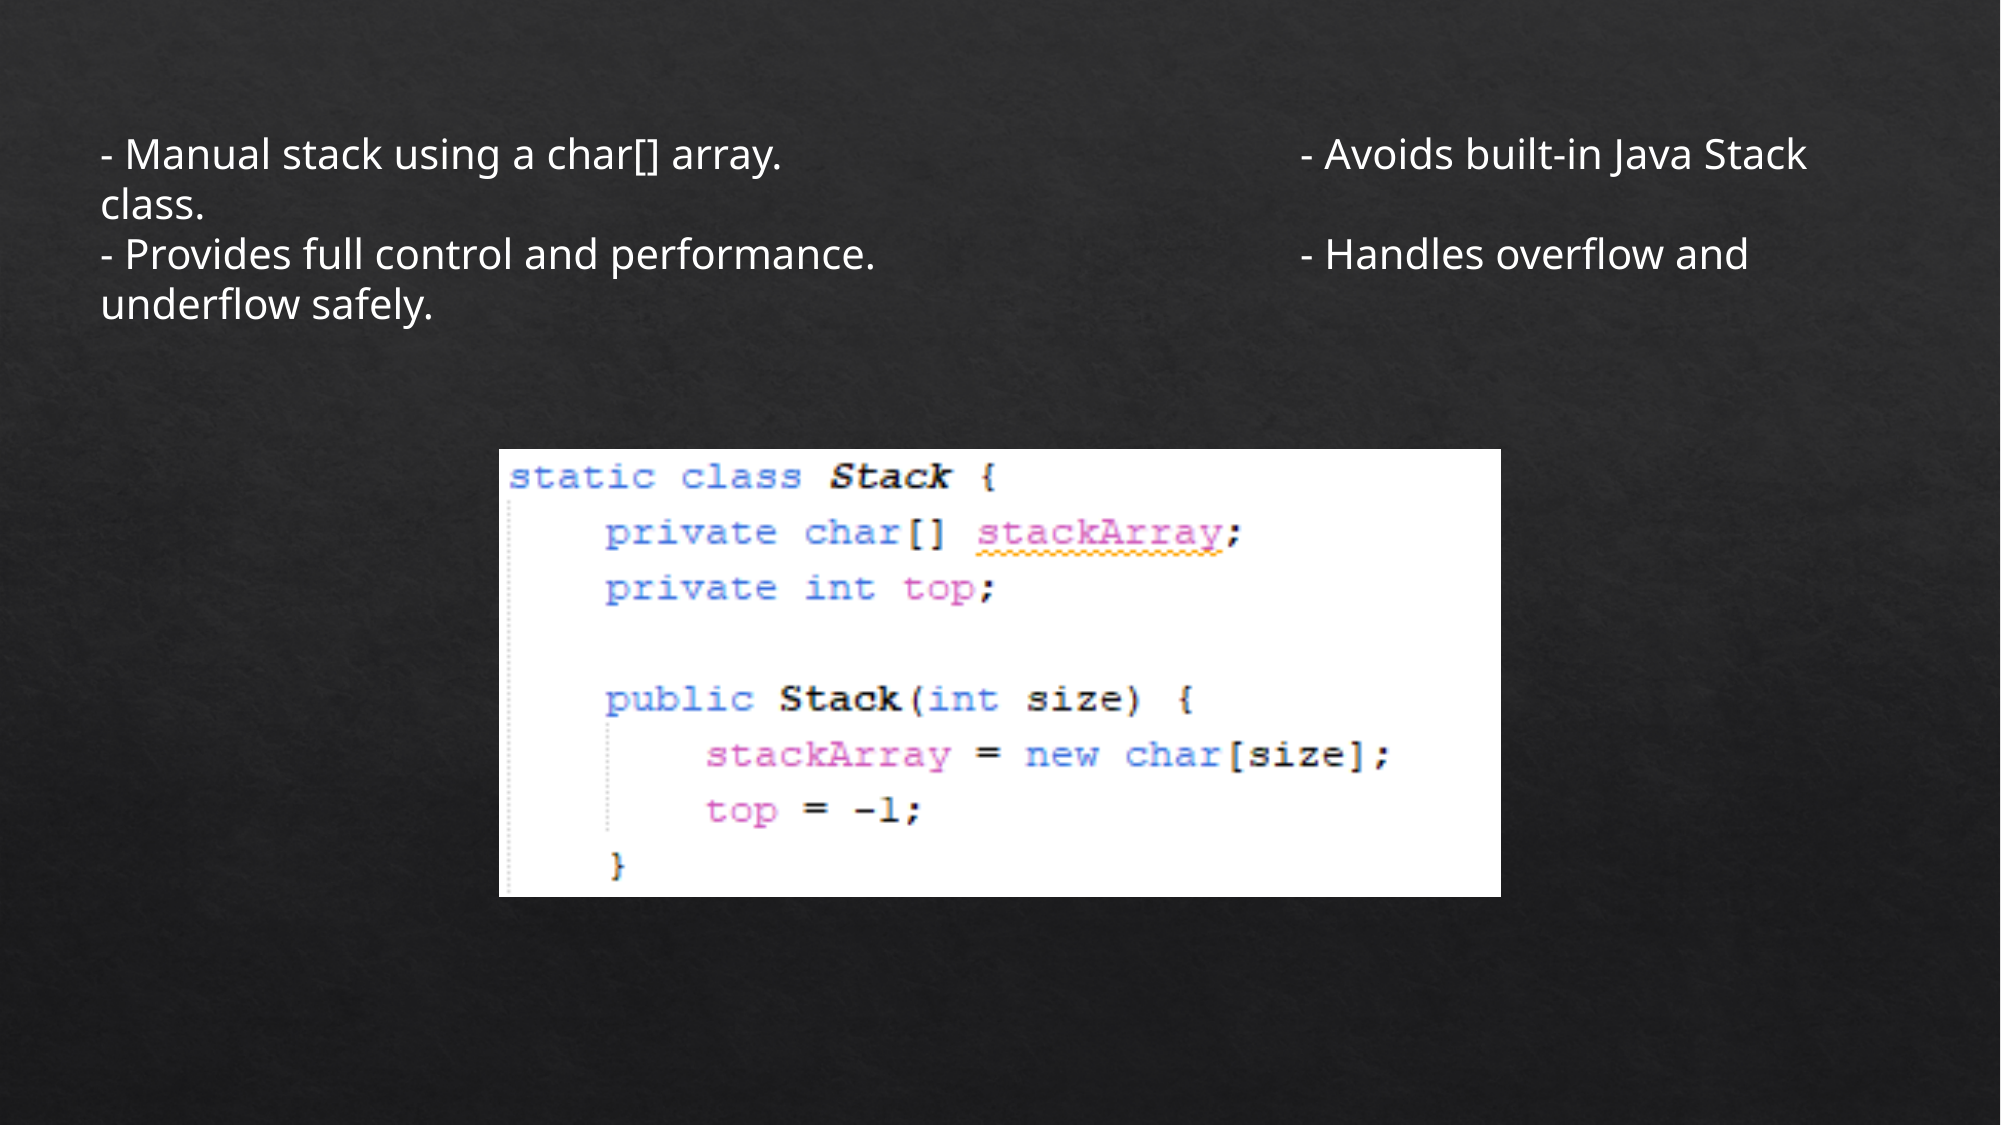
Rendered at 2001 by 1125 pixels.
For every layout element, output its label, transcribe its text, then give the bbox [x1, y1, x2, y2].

picture [499, 449, 1501, 897]
text_box - Manual stack using a char[] array. - Avoids built-in Java Stack class. - Provides full control and performance. - Handles overflow and underflow safely. [85, 70, 1915, 386]
